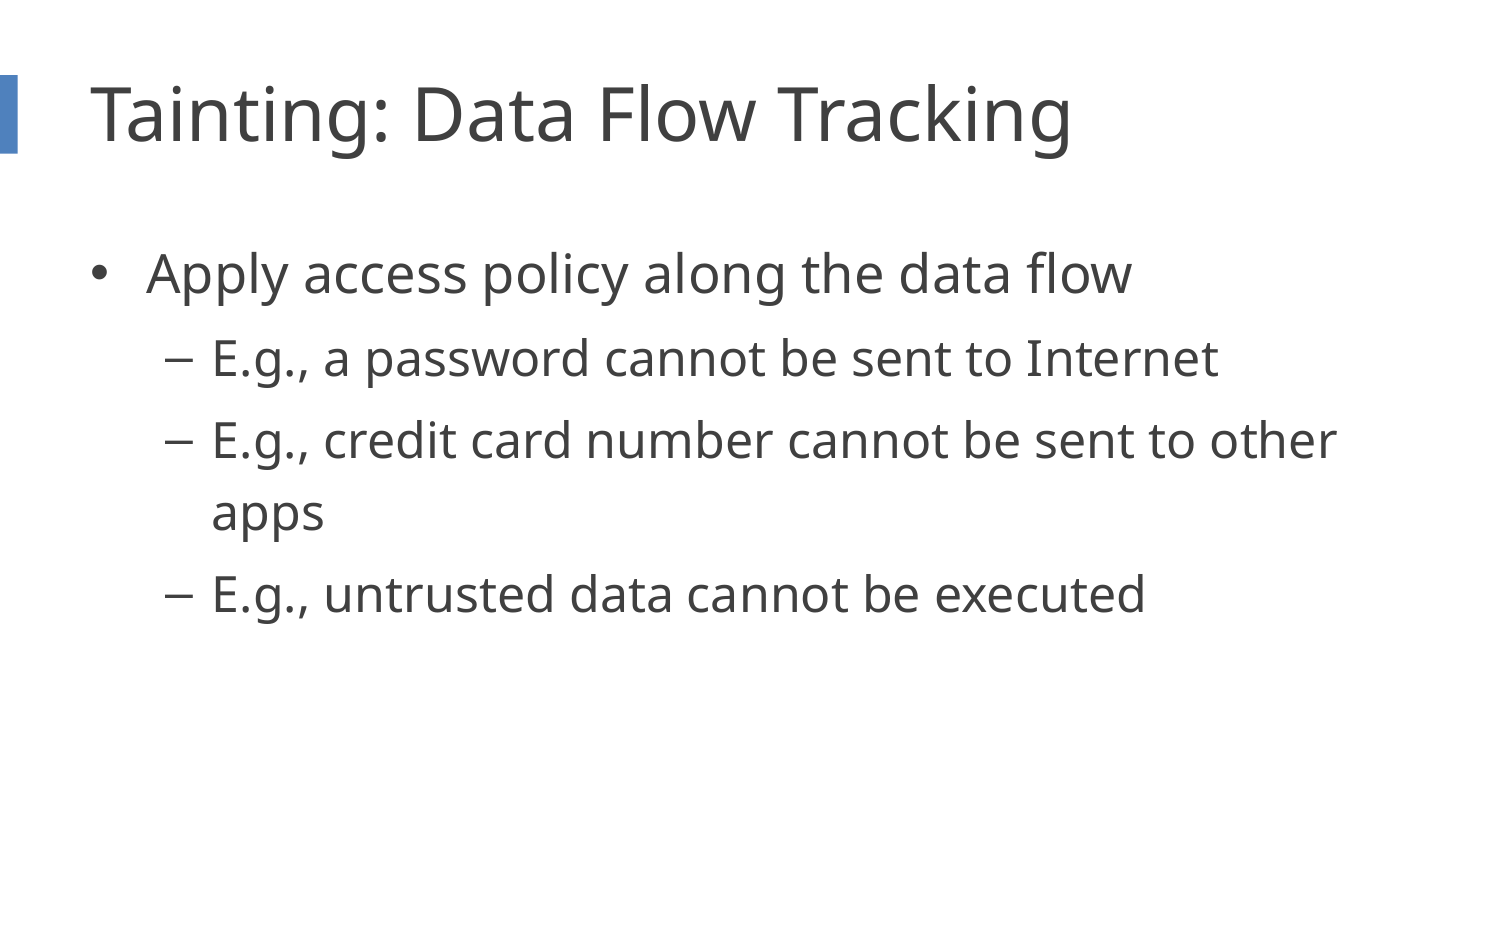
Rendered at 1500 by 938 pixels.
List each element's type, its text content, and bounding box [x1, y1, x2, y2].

title Tainting: Data Flow Tracking [75, 37, 1425, 186]
list Apply access policy along the data flow E.g., a password cannot be sent to Internet E.g., credit card number cannot be sent to other apps E.g., untrusted data cannot be executed [75, 218, 1425, 838]
